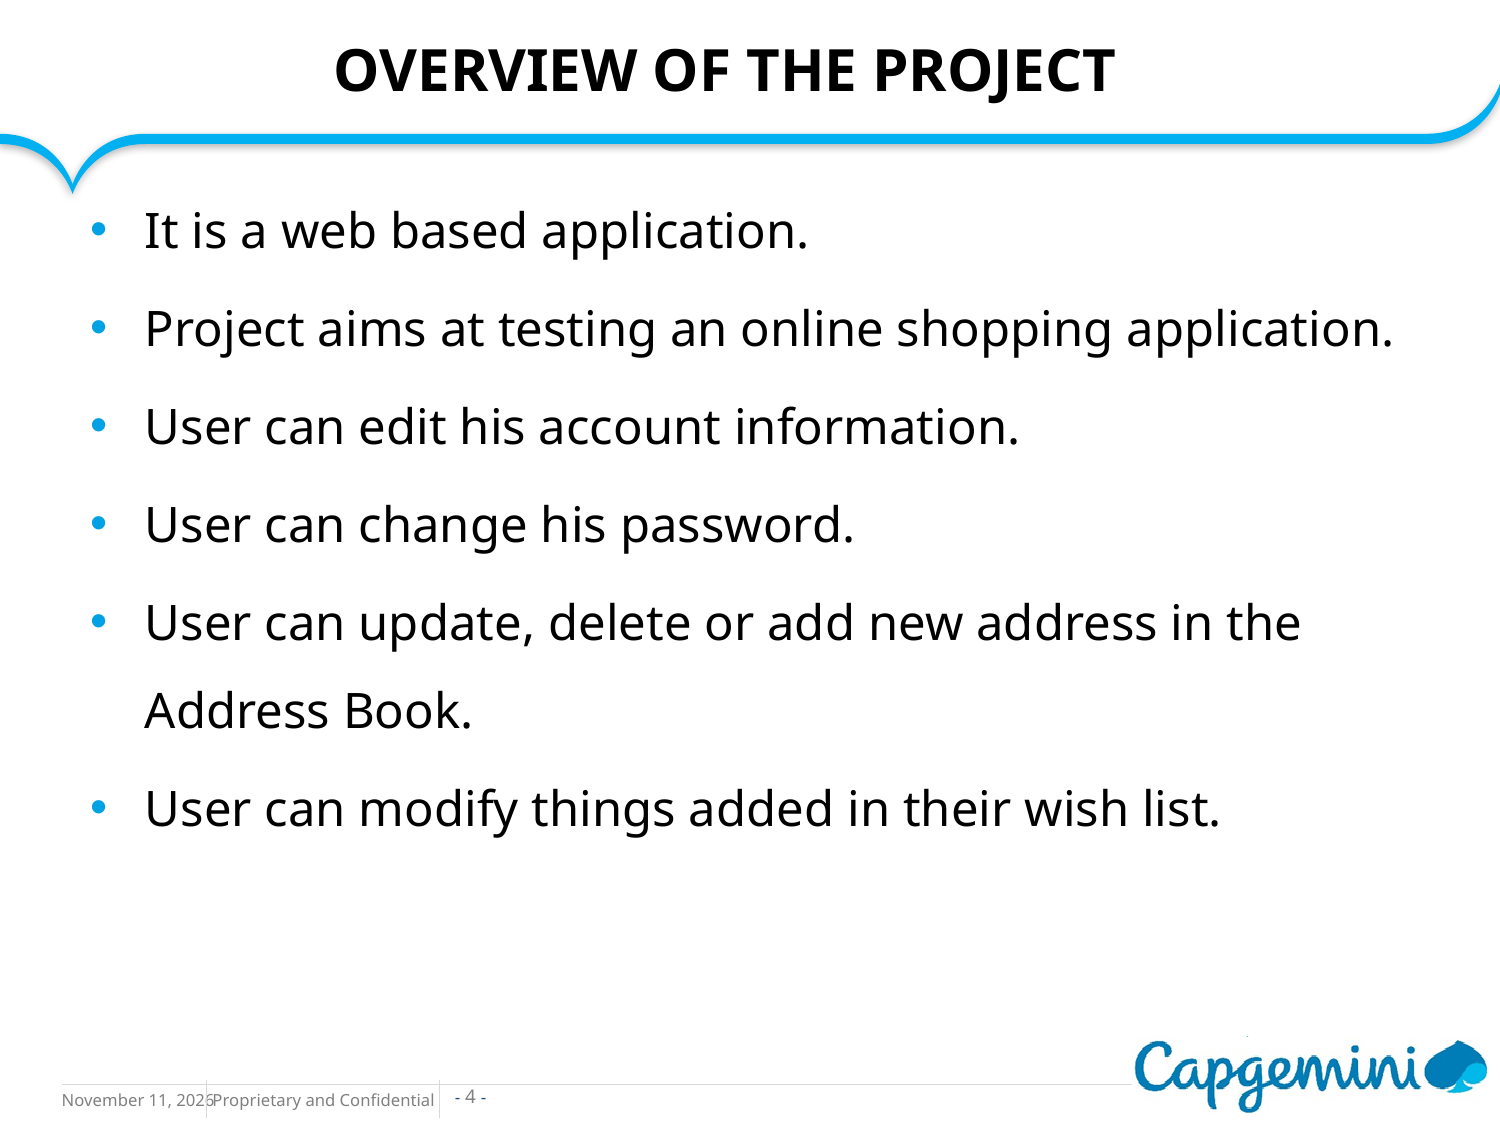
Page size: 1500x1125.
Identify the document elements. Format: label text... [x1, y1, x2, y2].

picture [1132, 1036, 1488, 1115]
list It is a web based application. Project aims at testing an online shopping application. User can edit his account information. User can change his password. User can update, delete or add new address in the Address Book. User can modify things added in their wish list. [75, 162, 1425, 1005]
title OVERVIEW OF THE PROJECT [50, 3, 1400, 134]
